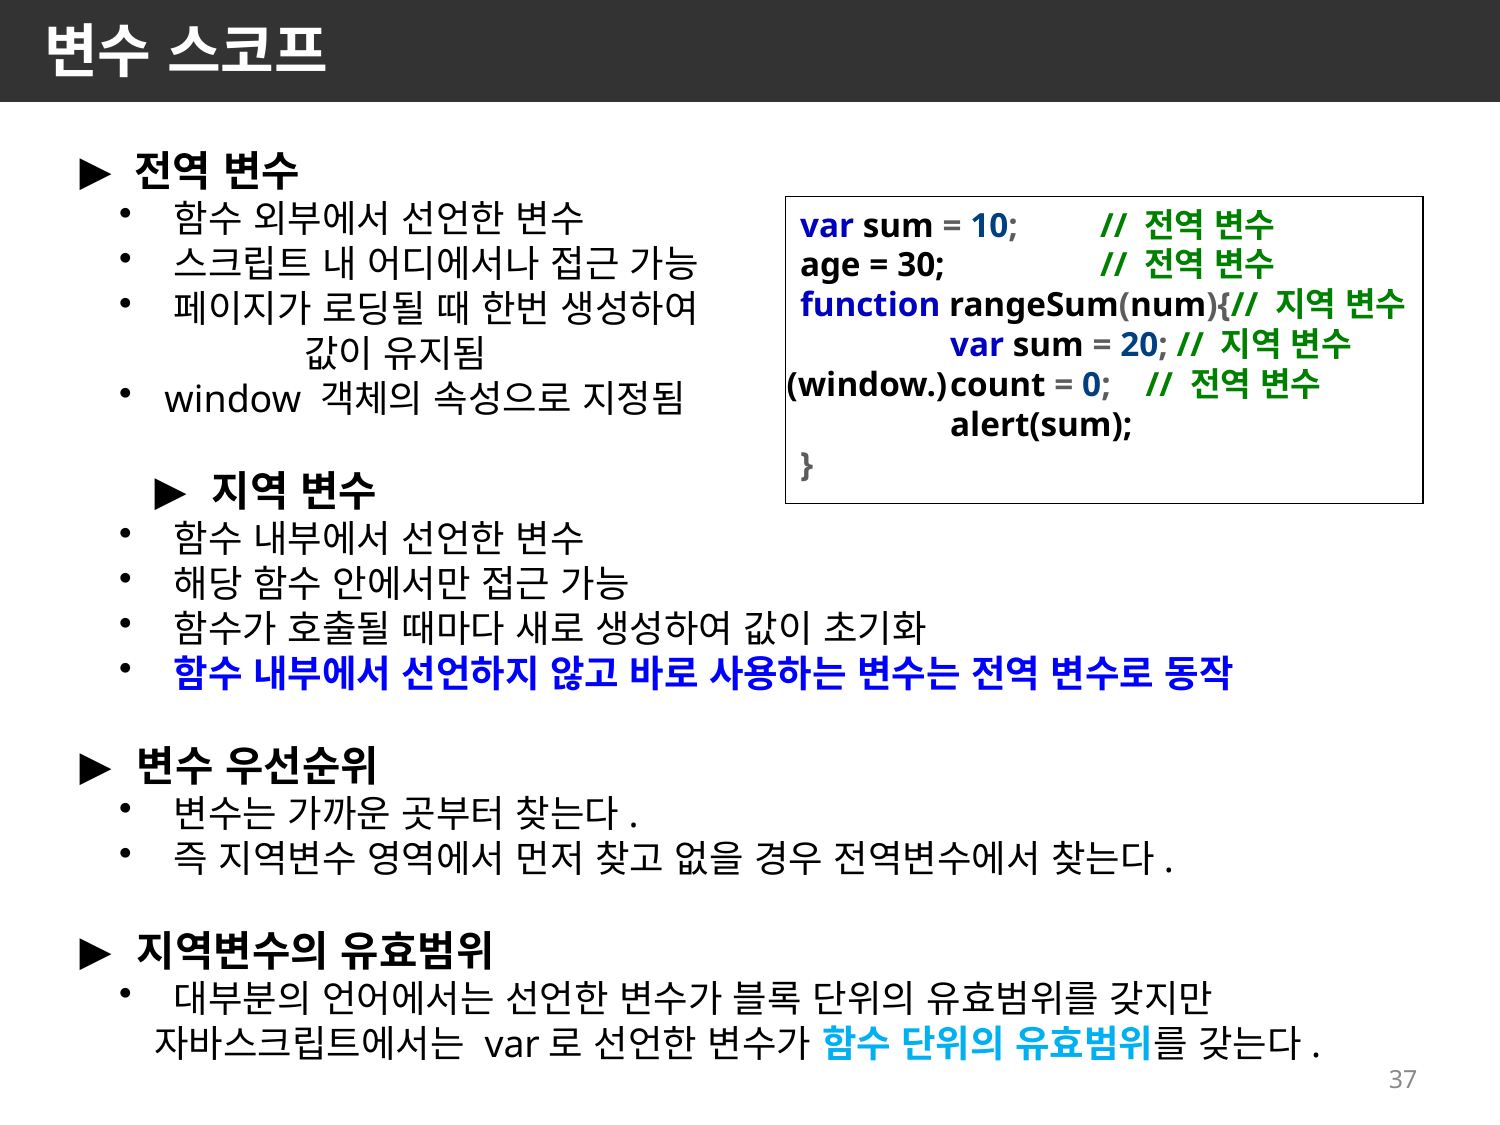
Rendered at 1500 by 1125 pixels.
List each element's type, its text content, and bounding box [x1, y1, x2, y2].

text_box 전역 변수 함수 외부에서 선언한 변수 스크립트 내 어디에서나 접근 가능 페이지가 로딩될 때 한번 생성하여 값이 유지됨 window 객체의 속성으로 지정됨 지역 변수 함수 내부에서 선언한 변수 해당 함수 안에서만 접근 가능 함수가 호출될 때마다 새로 생성하여 값이 초기화 함수 내부에서 선언하지 않고 바로 사용하는 변수는 전역 변수로 동작 변수 우선순위 변수는 가까운 곳부터 찾는다. 즉 지역변수 영역에서 먼저 찾고 없을 경우 전역변수에서 찾는다. 지역변수의 유효범위 대부분의 언어에서는 선언한 변수가 블록 단위의 유효범위를 갖지만 자바스크립트에서는 var로 선언한 변수가 함수 단위의 유효범위를 갖는다. [64, 137, 1436, 1072]
slide_number 37 [1082, 1050, 1433, 1111]
picture [0, 0, 1500, 103]
text_box var sum = 10; // 전역 변수 age = 30; // 전역 변수 function rangeSum(num){// 지역 변수 var sum = 20; // 지역 변수 count = 0; // 전역 변수 alert(sum); } [785, 196, 1424, 504]
text_box (window.) [771, 355, 963, 410]
